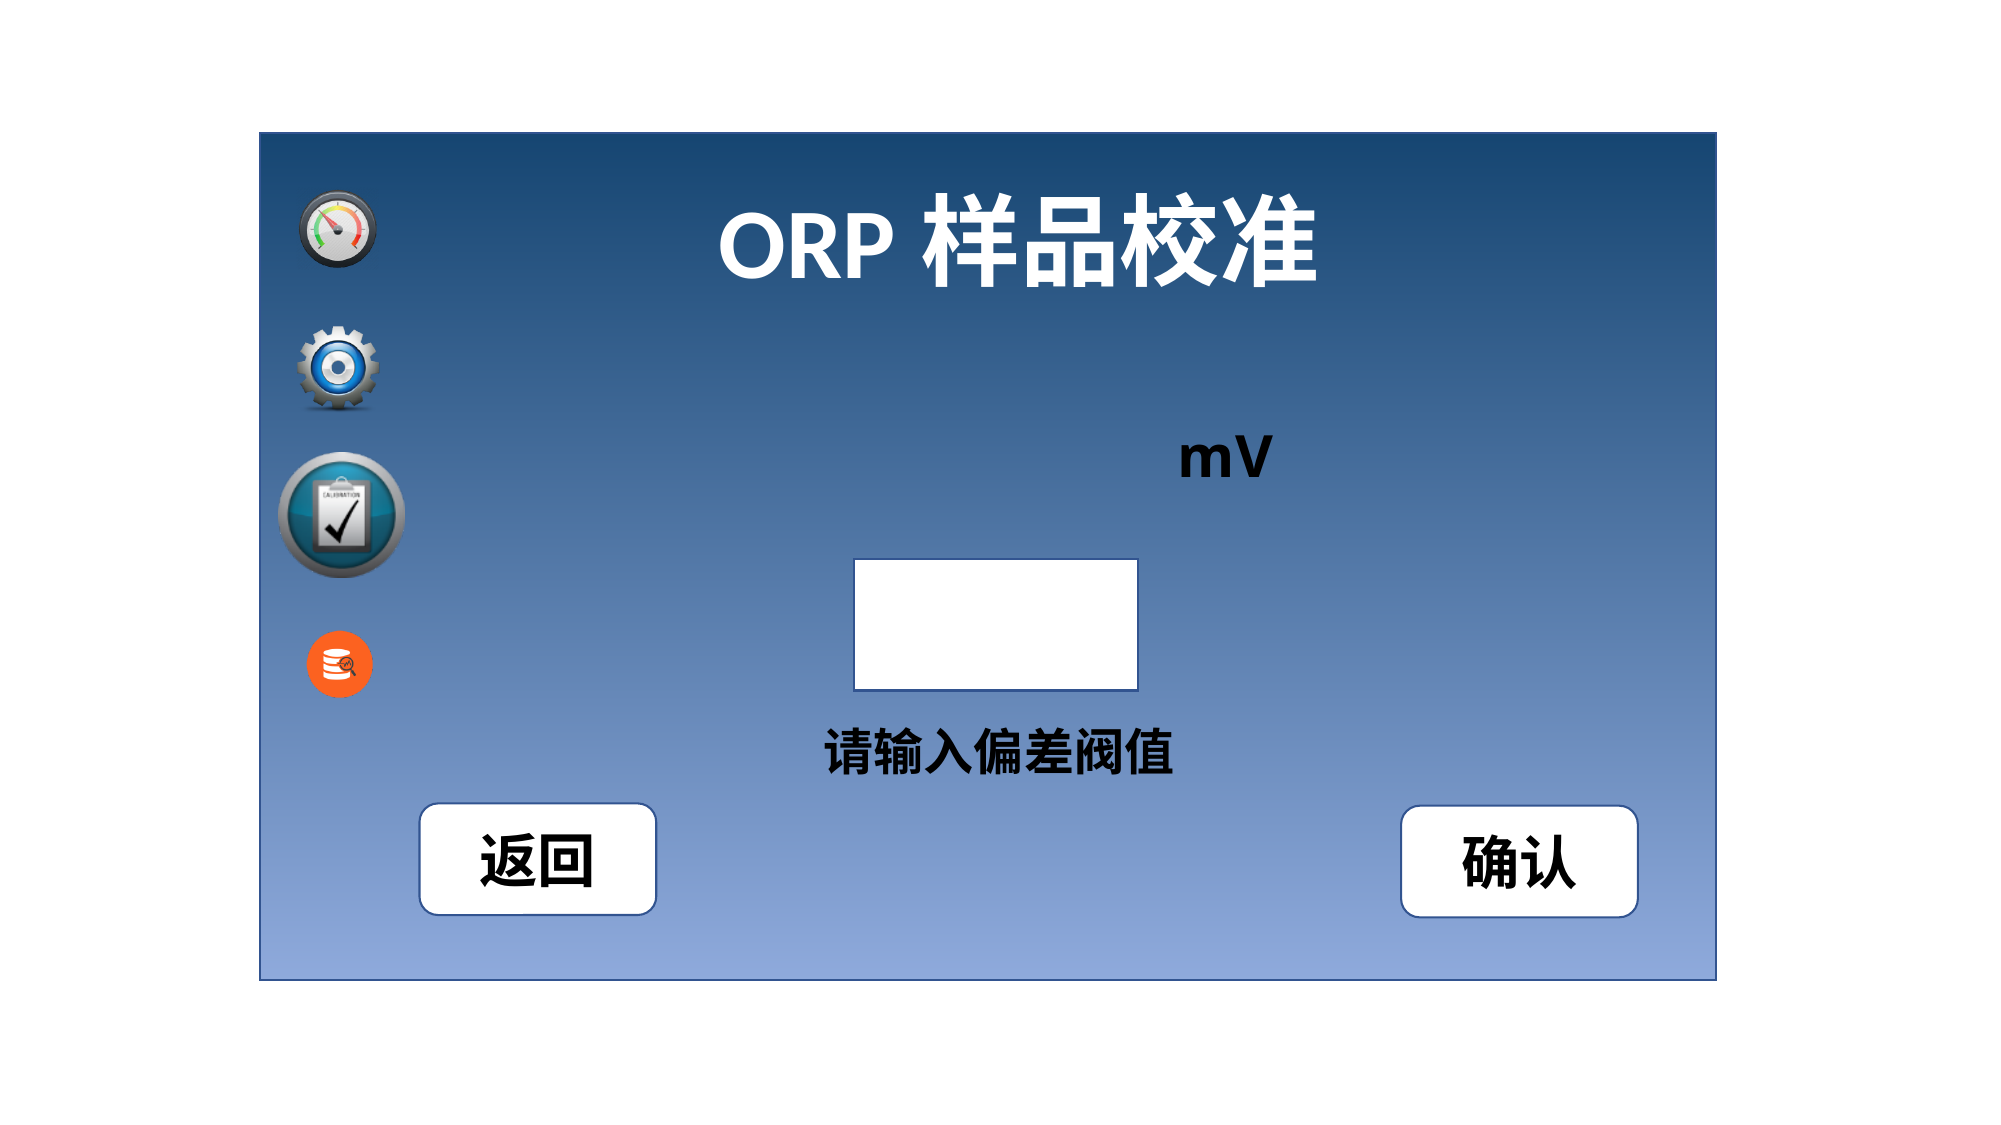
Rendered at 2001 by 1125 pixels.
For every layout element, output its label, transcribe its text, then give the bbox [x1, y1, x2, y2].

text_box ORP样品校准 [703, 170, 1335, 306]
text_box [853, 558, 1139, 692]
picture [286, 318, 388, 420]
text_box 请输入偏差阀值 [809, 713, 1244, 789]
text_box 返回 [418, 802, 658, 917]
text_box 确认 [1400, 804, 1639, 919]
picture [306, 630, 373, 698]
picture [296, 187, 379, 270]
text_box mV [1163, 411, 1324, 497]
text_box [259, 132, 1717, 981]
picture [278, 451, 405, 578]
